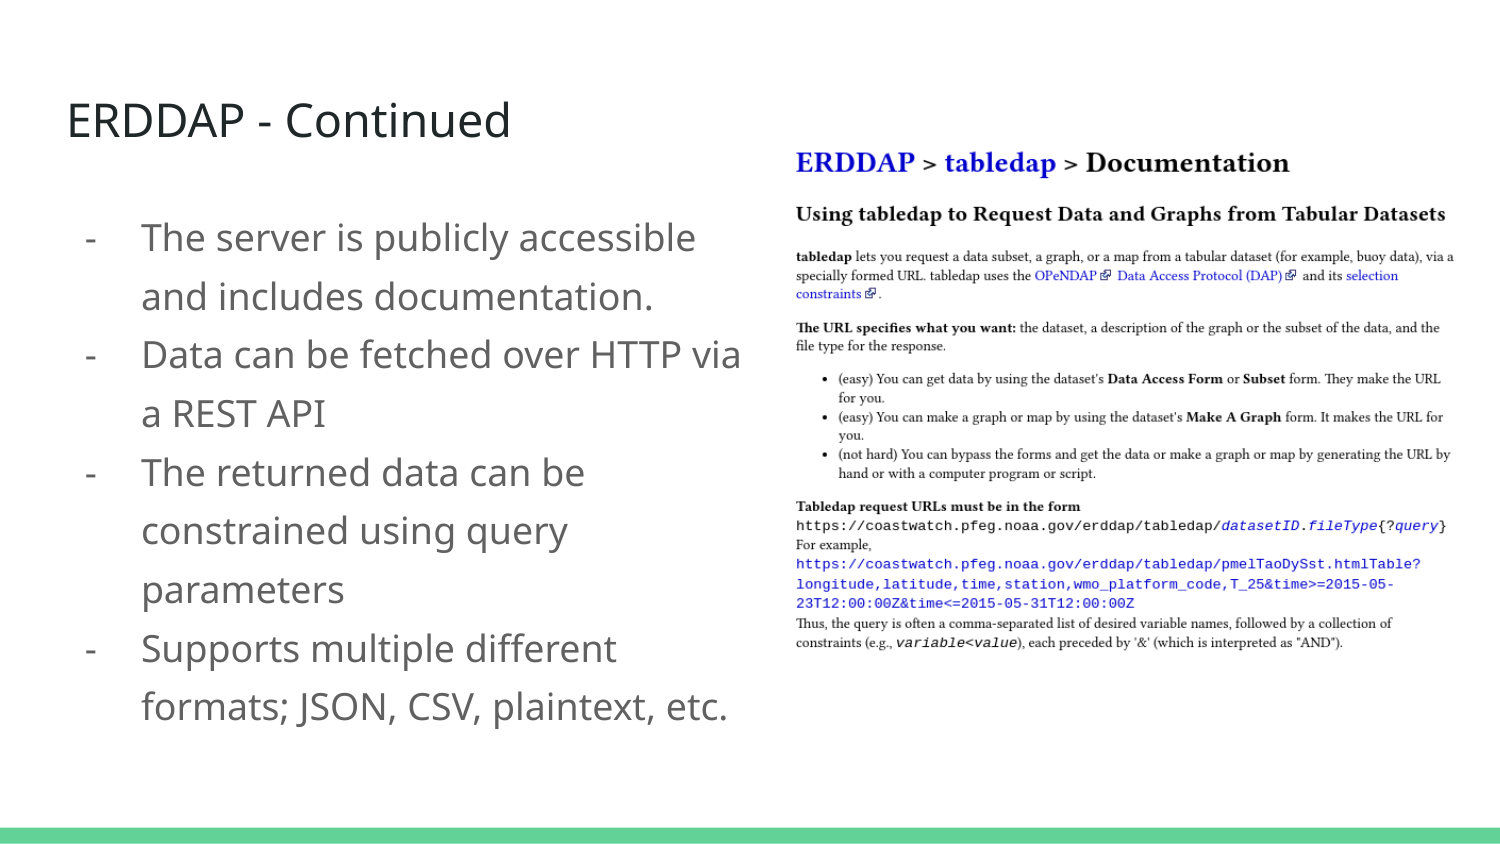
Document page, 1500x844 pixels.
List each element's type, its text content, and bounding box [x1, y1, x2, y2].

list The server is publicly accessible and includes documentation. Data can be fetched over HTTP via a REST API The returned data can be constrained using query parameters Supports multiple different formats; JSON, CSV, plaintext, etc. [51, 189, 786, 750]
picture [795, 141, 1461, 662]
title ERDDAP - Continued [51, 72, 1449, 167]
